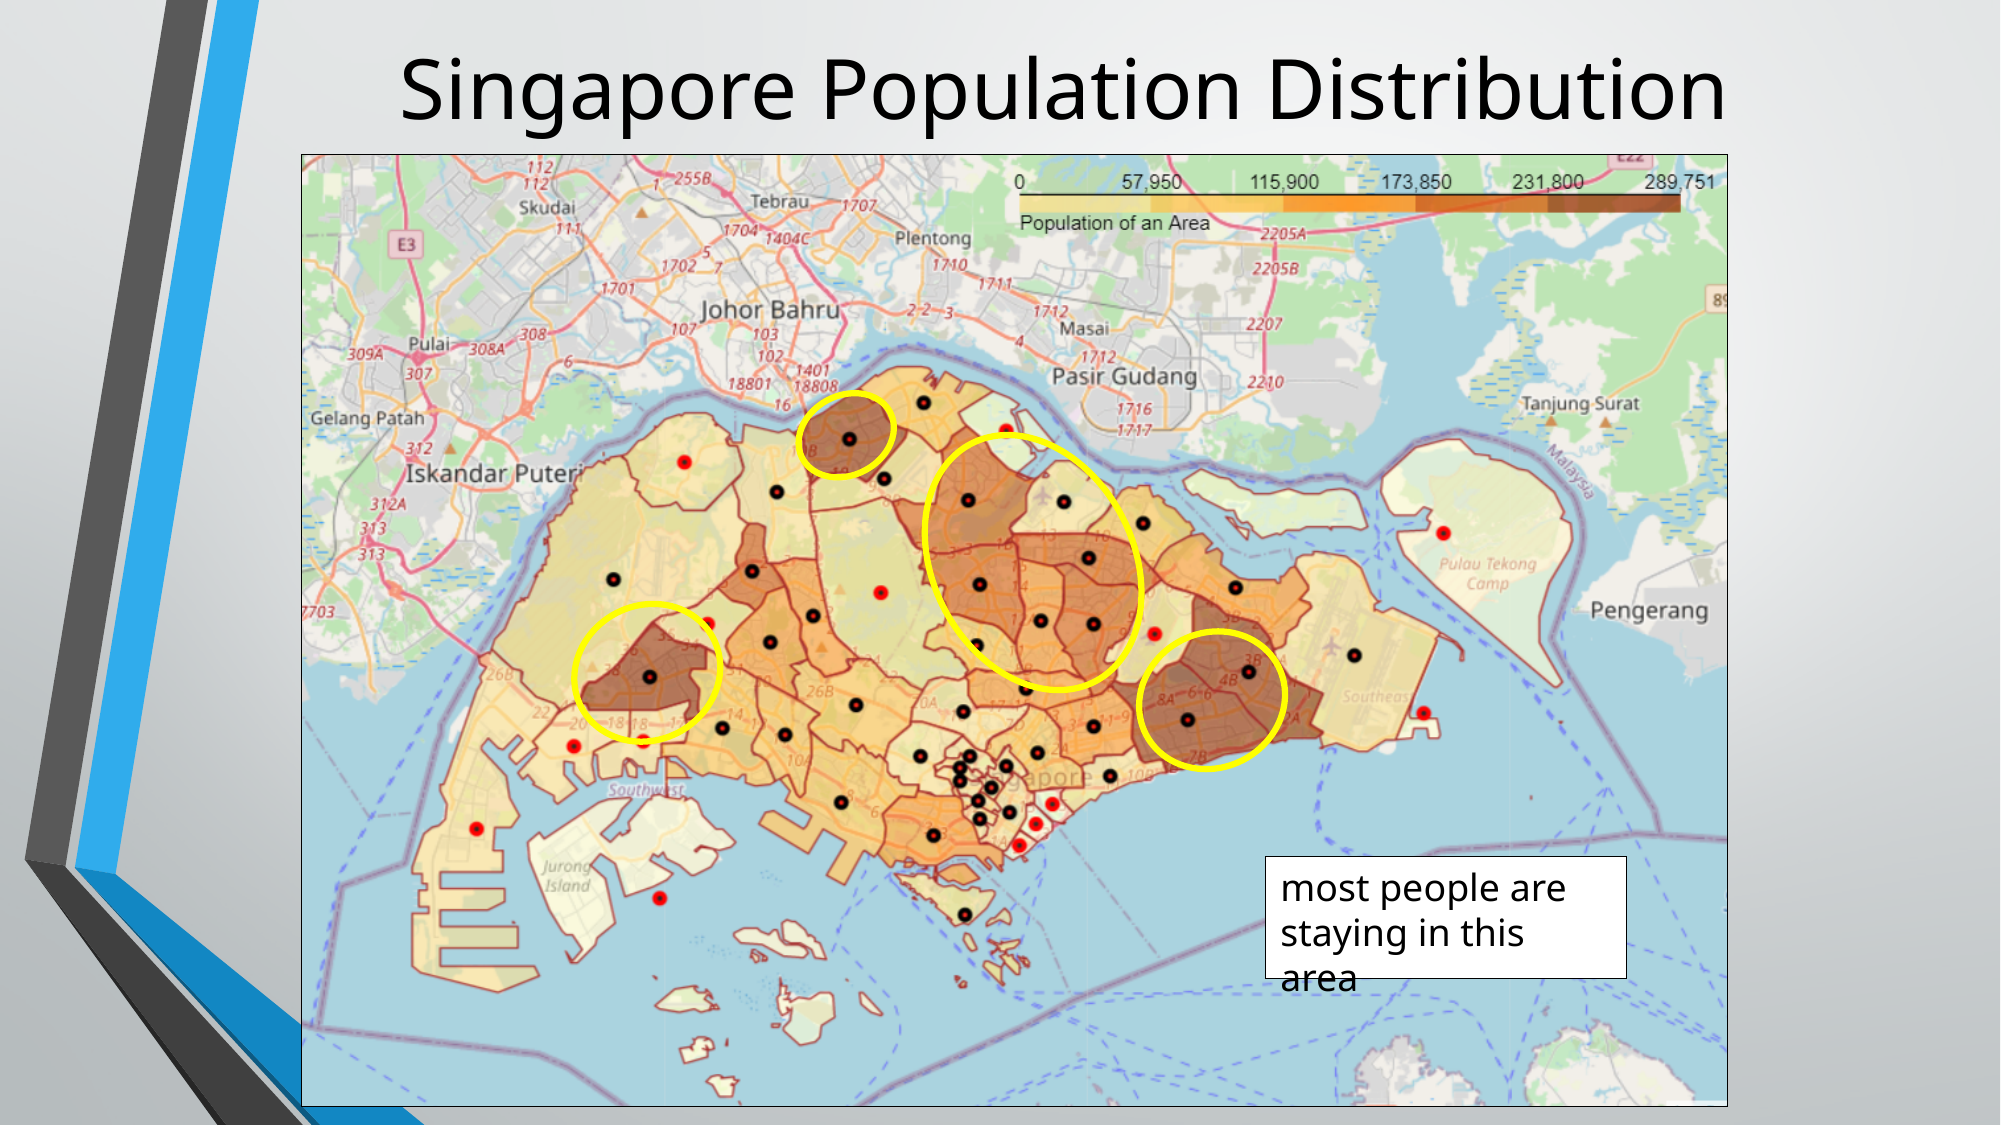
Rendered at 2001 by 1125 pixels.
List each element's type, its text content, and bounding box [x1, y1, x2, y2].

title Singapore Population Distribution [243, 18, 1887, 155]
picture [301, 154, 1729, 1107]
